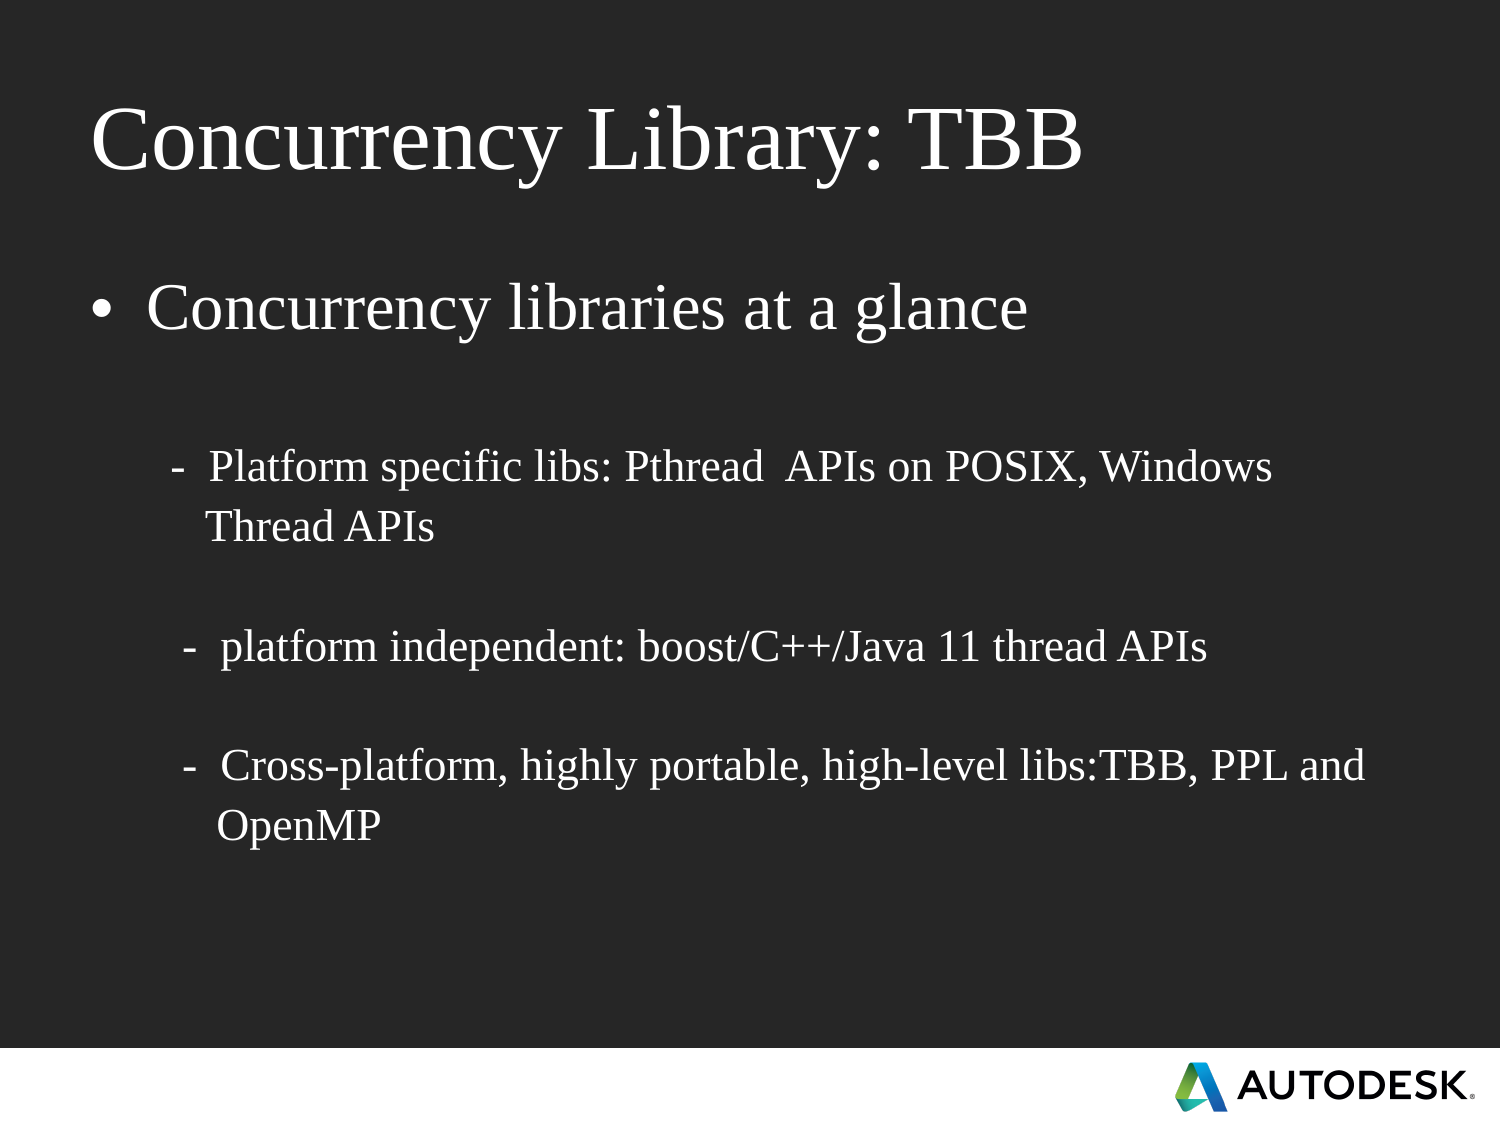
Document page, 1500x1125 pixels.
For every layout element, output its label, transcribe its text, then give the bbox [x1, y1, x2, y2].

list Concurrency libraries at a glance - Platform specific libs: Pthread APIs on POSIX, Windows Thread APIs - platform independent: boost/C++/Java 11 thread APIs - Cross-platform, highly portable, high-level libs:TBB, PPL and OpenMP [75, 262, 1425, 1005]
title Concurrency Library: TBB [75, 45, 1425, 233]
picture [1175, 1062, 1475, 1112]
